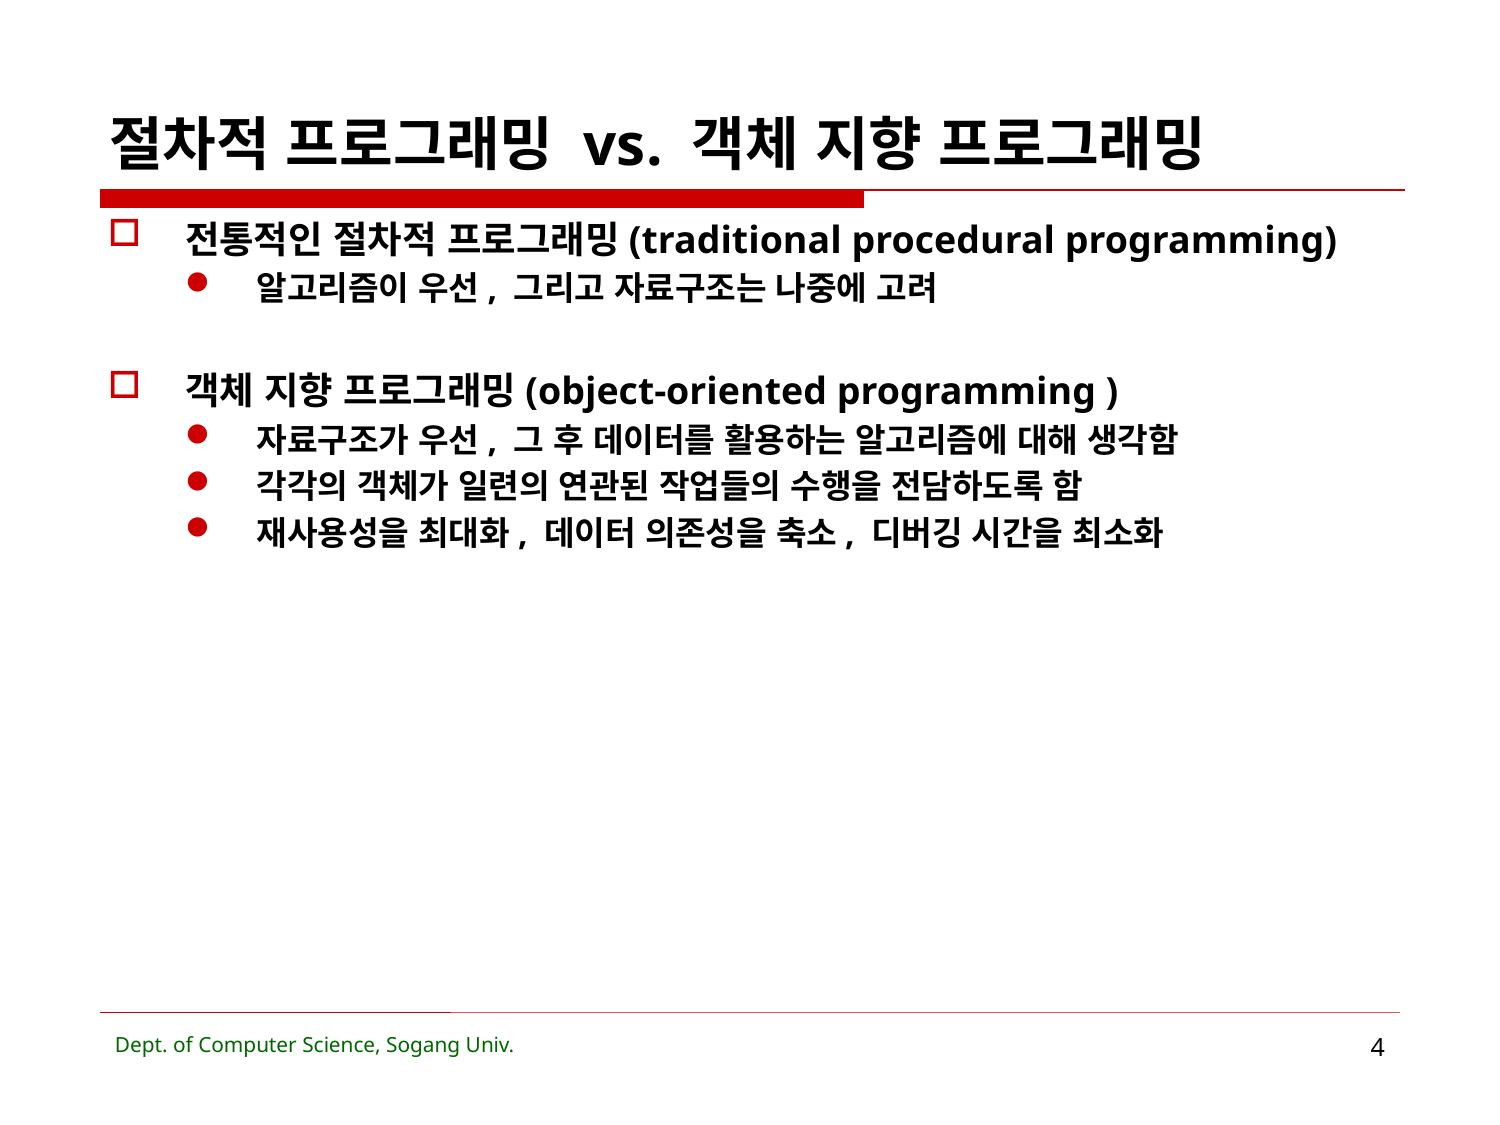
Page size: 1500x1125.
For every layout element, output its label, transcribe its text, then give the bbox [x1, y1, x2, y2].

list 전통적인 절차적 프로그래밍(traditional procedural programming) 알고리즘이 우선, 그리고 자료구조는 나중에 고려 객체 지향 프로그래밍(object-oriented programming ) 자료구조가 우선, 그 후 데이터를 활용하는 알고리즘에 대해 생각함 각각의 객체가 일련의 연관된 작업들의 수행을 전담하도록 함 재사용성을 최대화, 데이터 의존성을 축소, 디버깅 시간을 최소화 [92, 208, 1406, 988]
slide_number 4 [1074, 1024, 1400, 1103]
title 절차적 프로그래밍 vs. 객체 지향 프로그래밍 [94, 50, 1407, 185]
slide_number Dept. of Computer Science, Sogang Univ. [99, 1024, 703, 1103]
